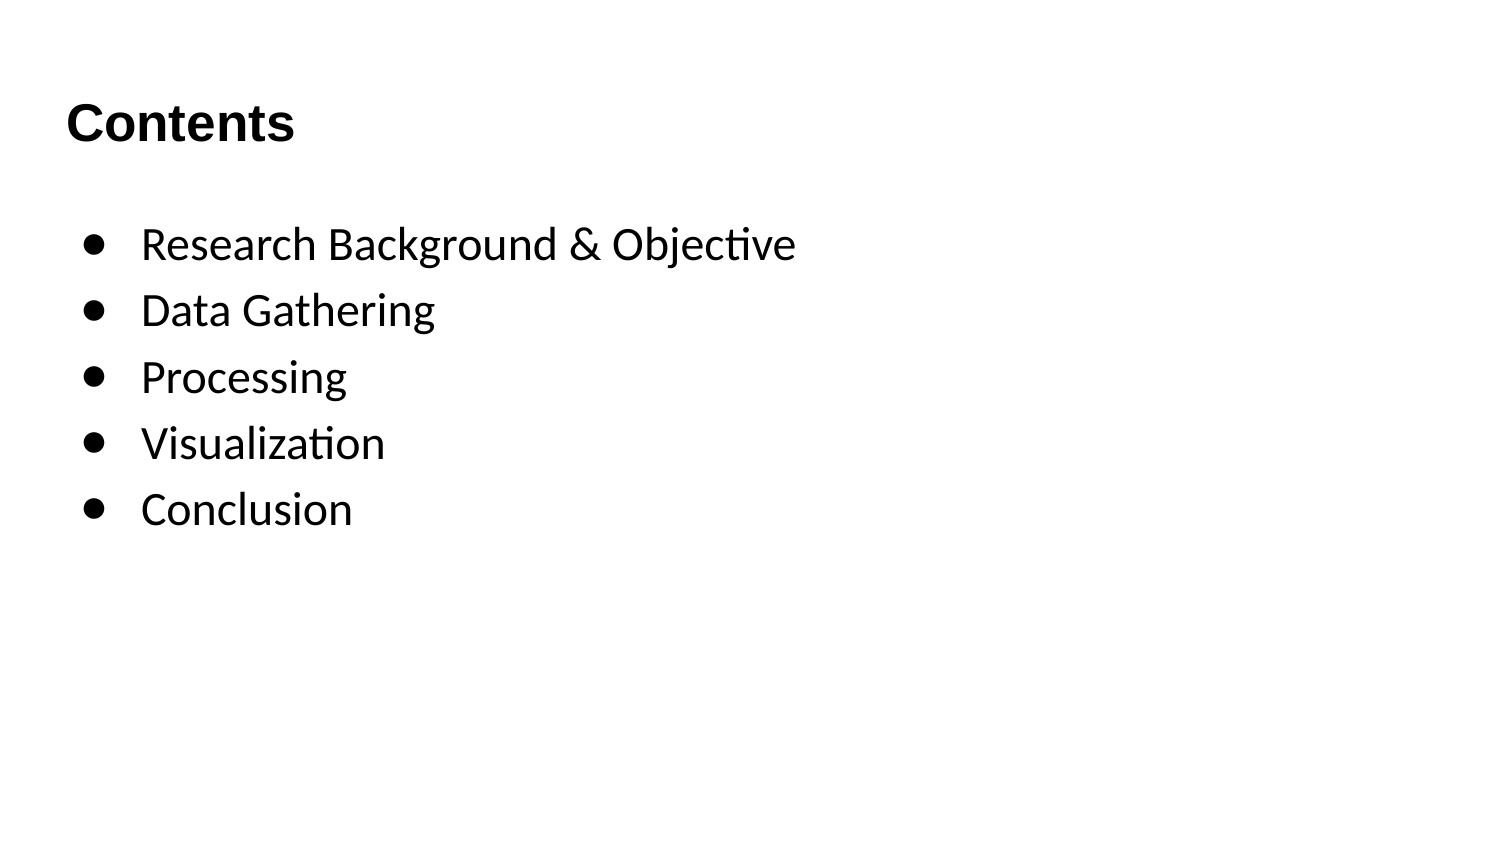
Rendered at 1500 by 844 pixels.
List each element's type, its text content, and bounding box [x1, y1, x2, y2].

list Research Background & Objective Data Gathering Processing Visualization Conclusion [51, 189, 1449, 750]
title Contents [51, 72, 1449, 167]
